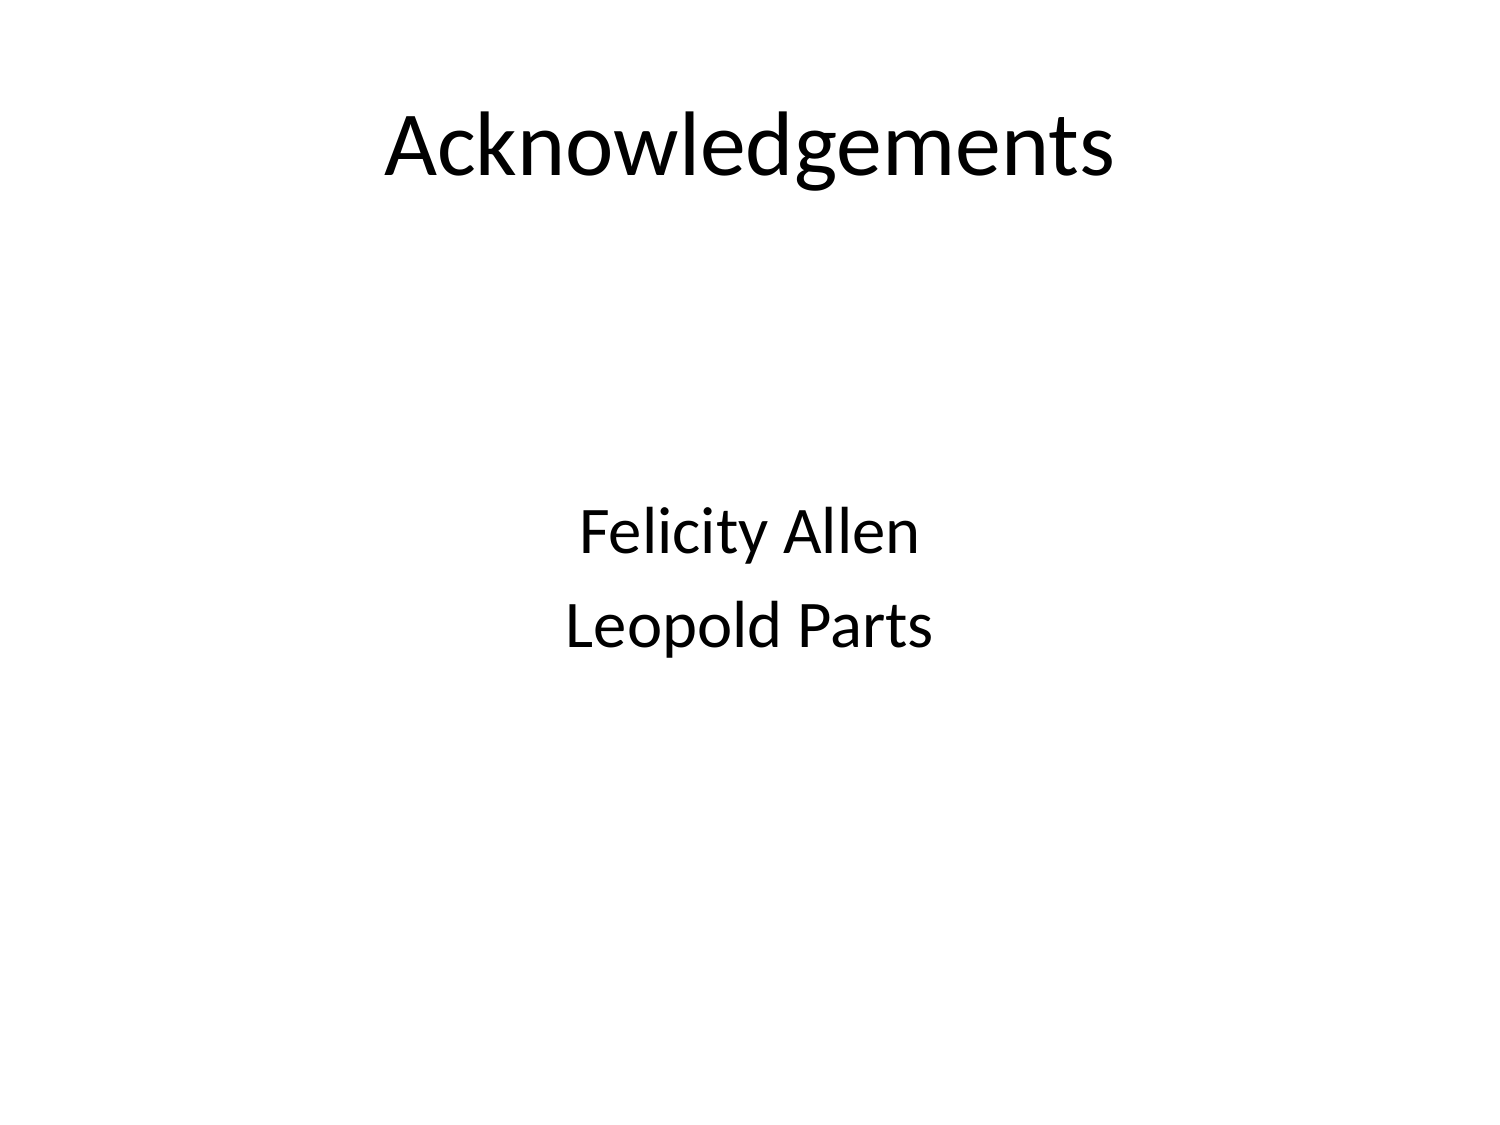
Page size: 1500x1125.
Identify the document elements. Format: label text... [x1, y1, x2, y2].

list Felicity Allen Leopold Parts [75, 479, 1425, 1005]
title Acknowledgements [75, 45, 1425, 233]
